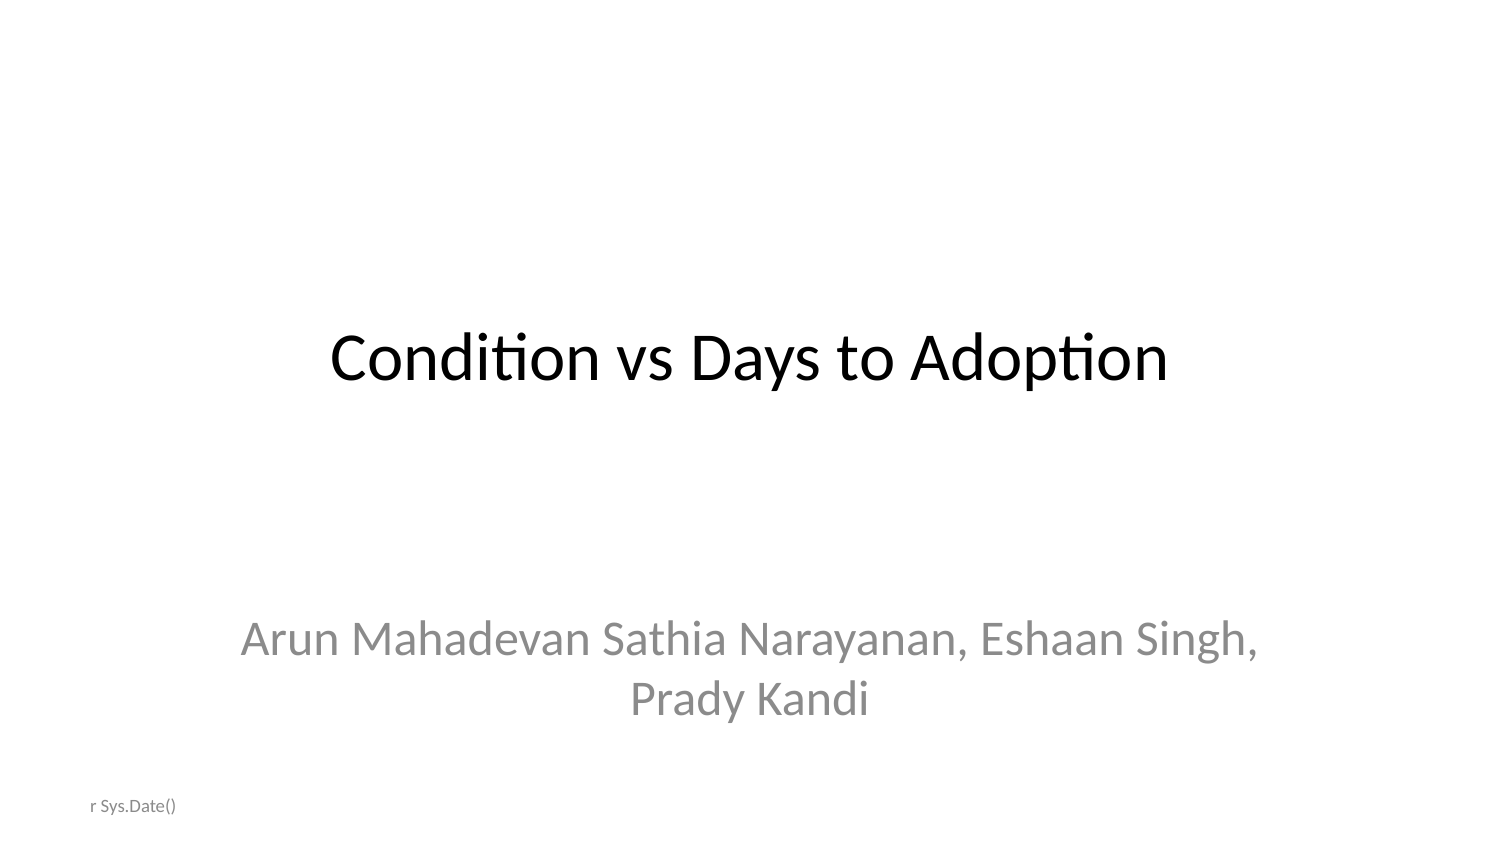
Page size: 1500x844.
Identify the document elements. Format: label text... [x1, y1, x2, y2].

title Condition vs Days to Adoption [112, 262, 1388, 443]
slide_number r Sys.Date() [75, 782, 425, 827]
subtitle Arun Mahadevan Sathia Narayanan, Eshaan Singh, Prady Kandi [225, 478, 1275, 694]
